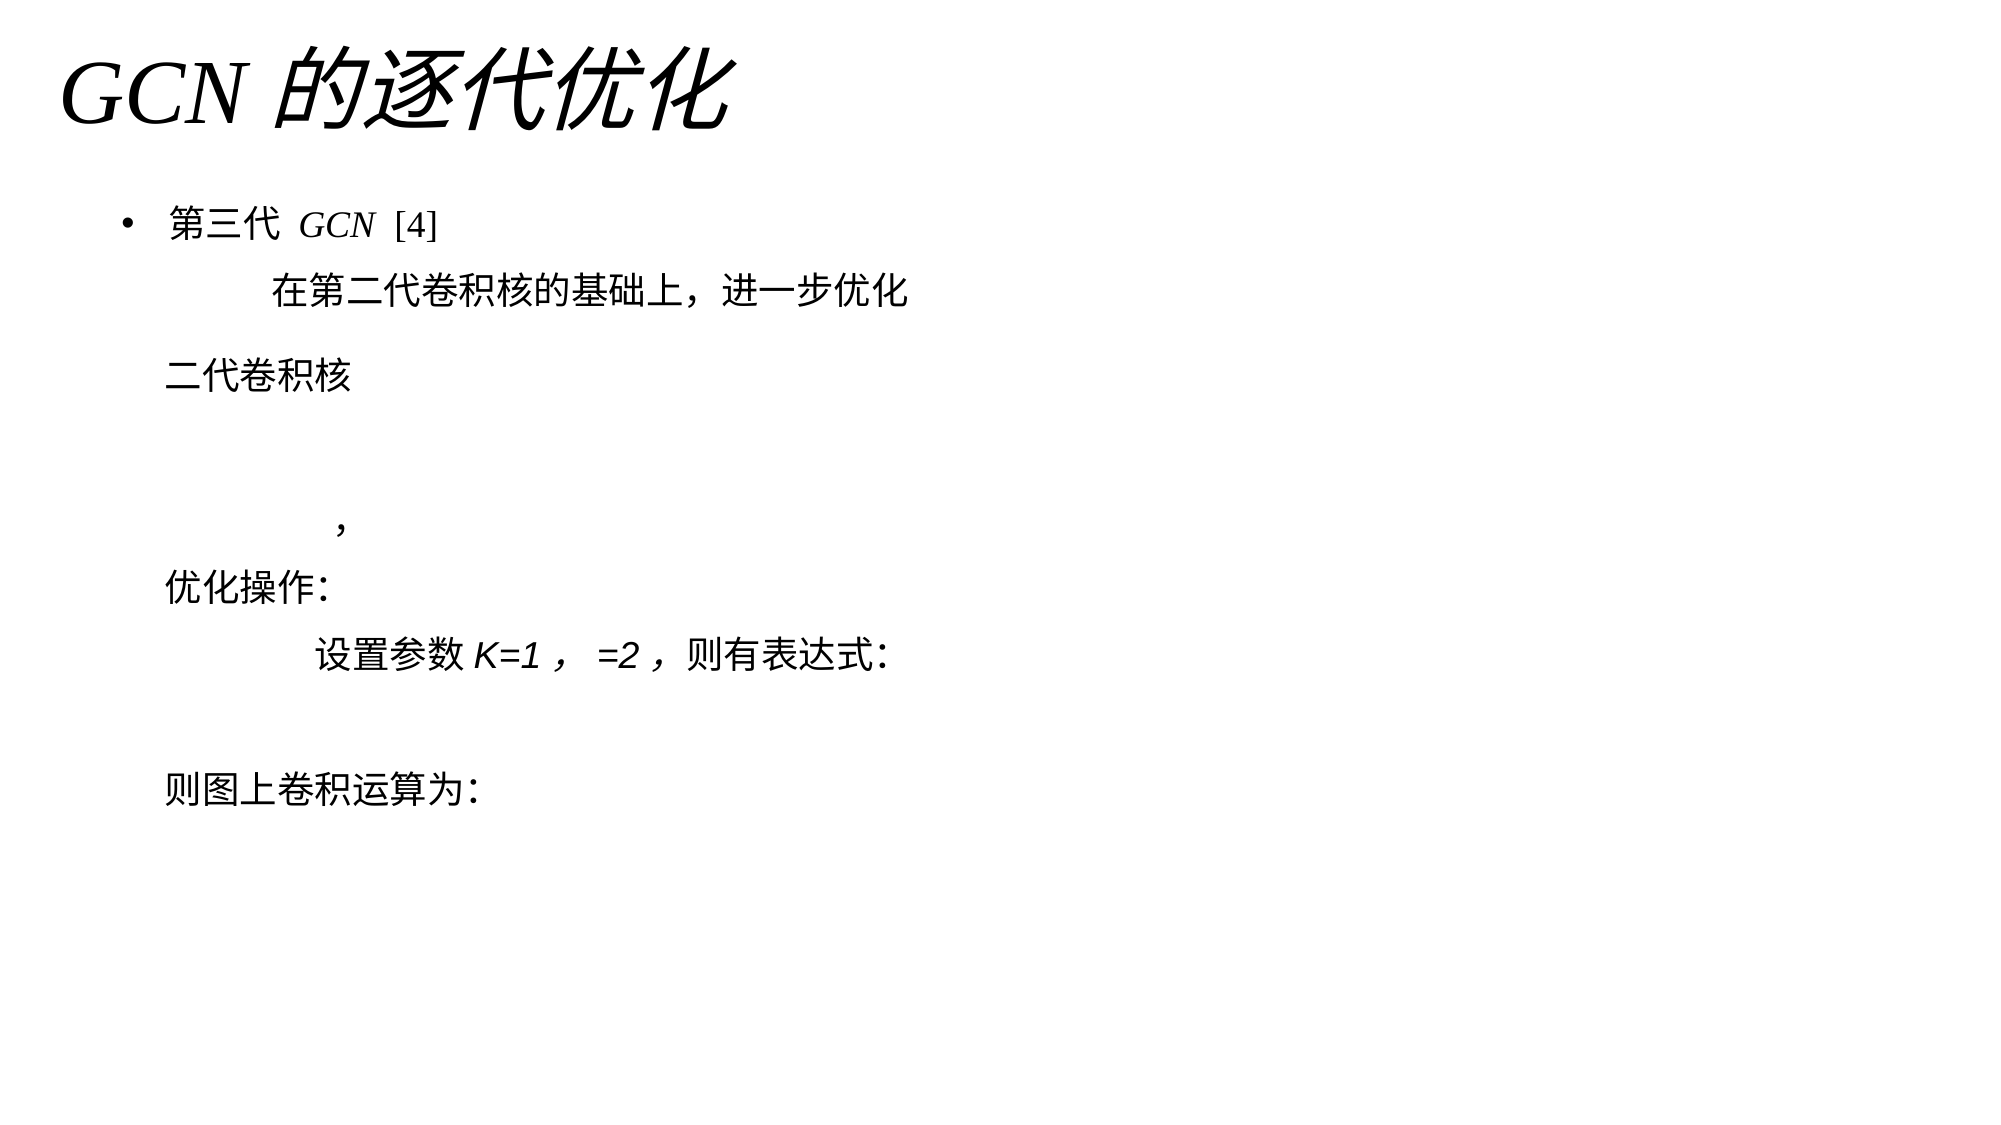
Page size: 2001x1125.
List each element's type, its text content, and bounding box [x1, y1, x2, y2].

text_box GCN的逐代优化 [43, 24, 743, 150]
text_box 第三代 GCN [4] 在第二代卷积核的基础上，进一步优化 [106, 169, 1960, 320]
